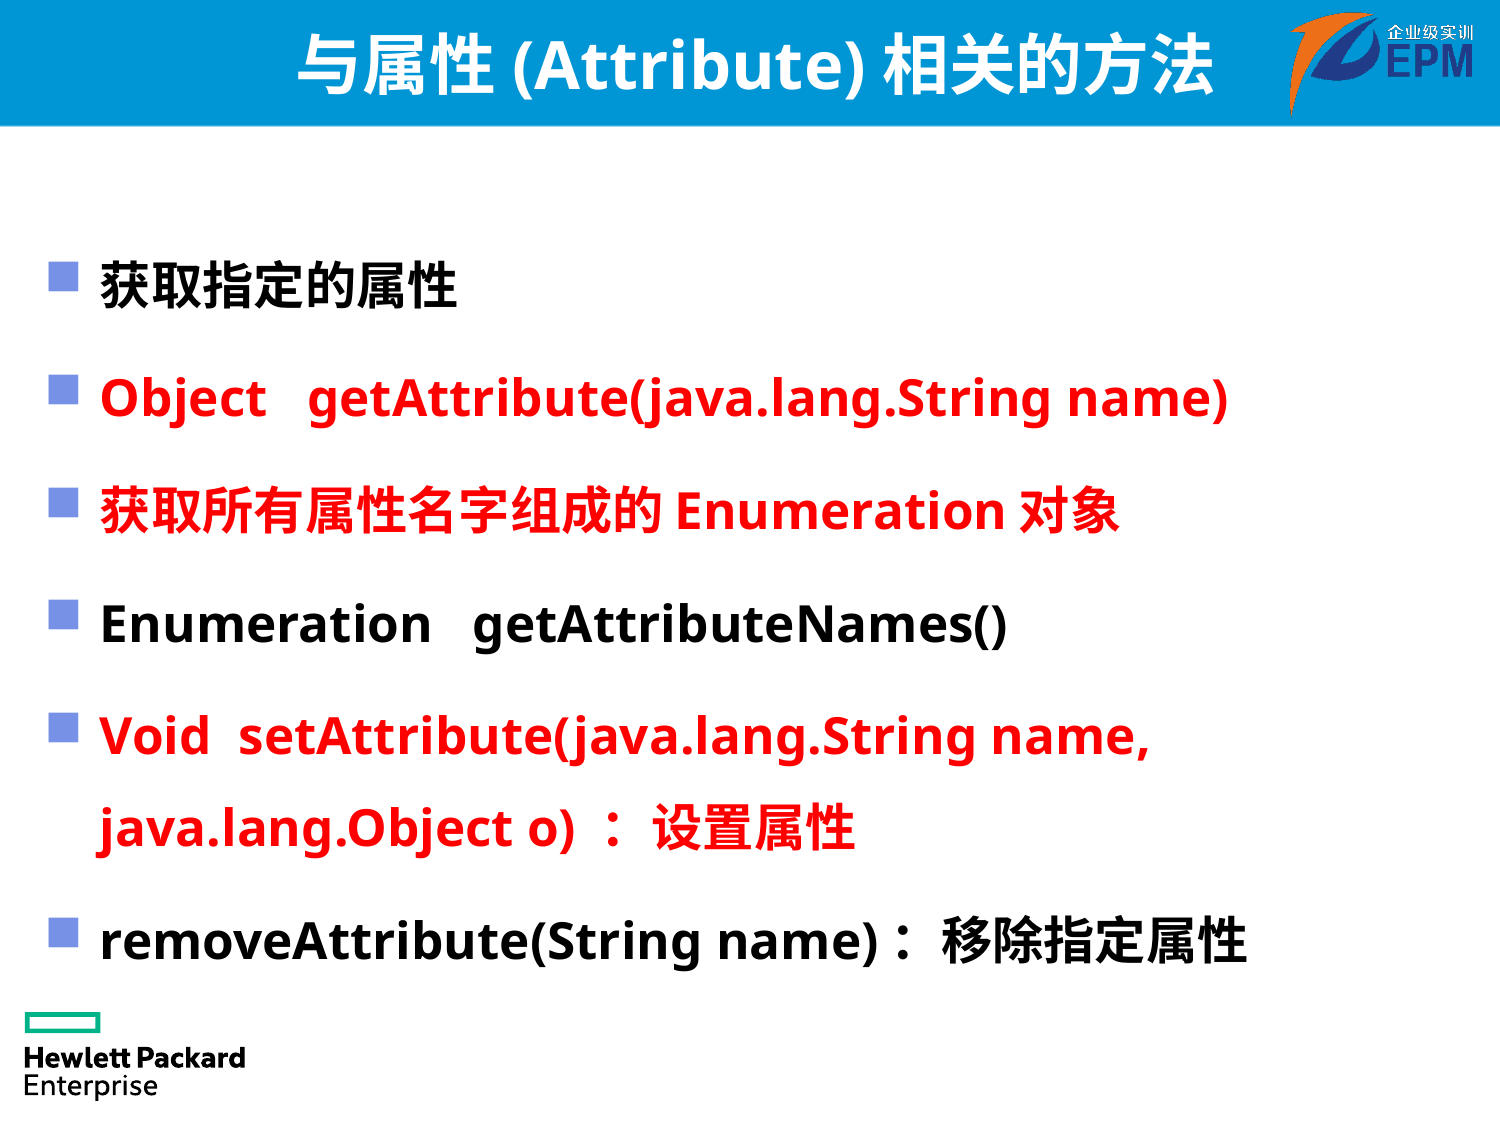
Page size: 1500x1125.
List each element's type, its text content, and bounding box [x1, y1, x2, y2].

title 与属性(Attribute)相关的方法 [65, 0, 1447, 126]
picture [0, 126, 1500, 1125]
list 获取指定的属性 Object getAttribute(java.lang.String name) 获取所有属性名字组成的Enumeration对象 Enumeration getAttributeNames() Void setAttribute(java.lang.String name, java.lang.Object o) ：设置属性 removeAttribute(String name)：移除指定属性 [29, 214, 1447, 984]
picture [1447, 45, 1471, 76]
picture [1447, 26, 1451, 37]
